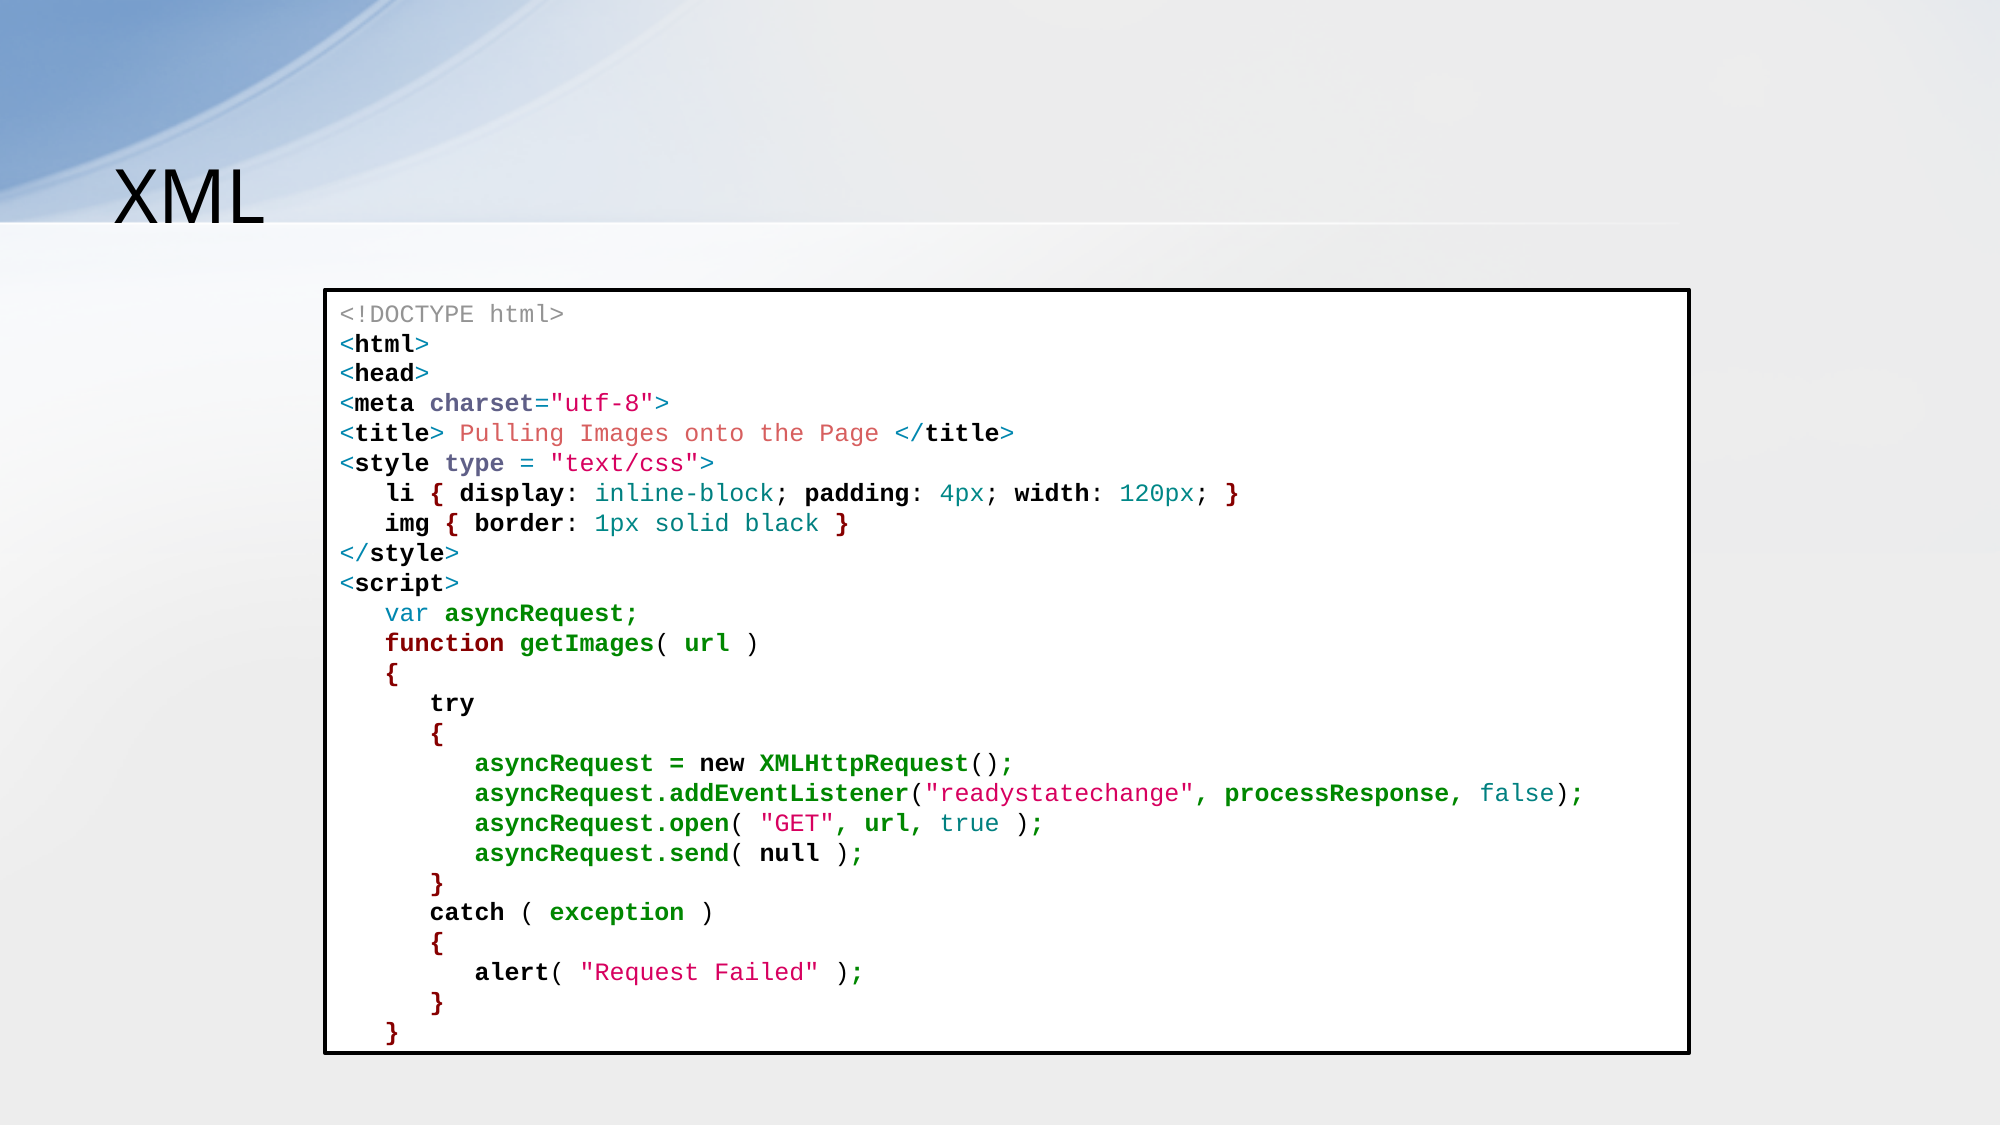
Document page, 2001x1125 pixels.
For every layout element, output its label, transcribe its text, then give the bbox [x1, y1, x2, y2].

picture [0, 0, 2000, 1125]
text_box <!DOCTYPE html> <html> <head> <meta charset="utf-8"> <title> Pulling Images onto the Page </title> <style type = "text/css"> li { display: inline-block; padding: 4px; width: 120px; } img { border: 1px solid black } </style> <script> var asyncRequest; function getImages( url ) { try { asyncRequest = new XMLHttpRequest(); asyncRequest.addEventListener("readystatechange", processResponse, false); asyncRequest.open( "GET", url, true ); asyncRequest.send( null ); } catch ( exception ) { alert( "Request Failed" ); } } [323, 288, 1691, 1055]
slide_number 59 [1433, 1024, 1900, 1103]
title XML [99, 58, 1900, 247]
